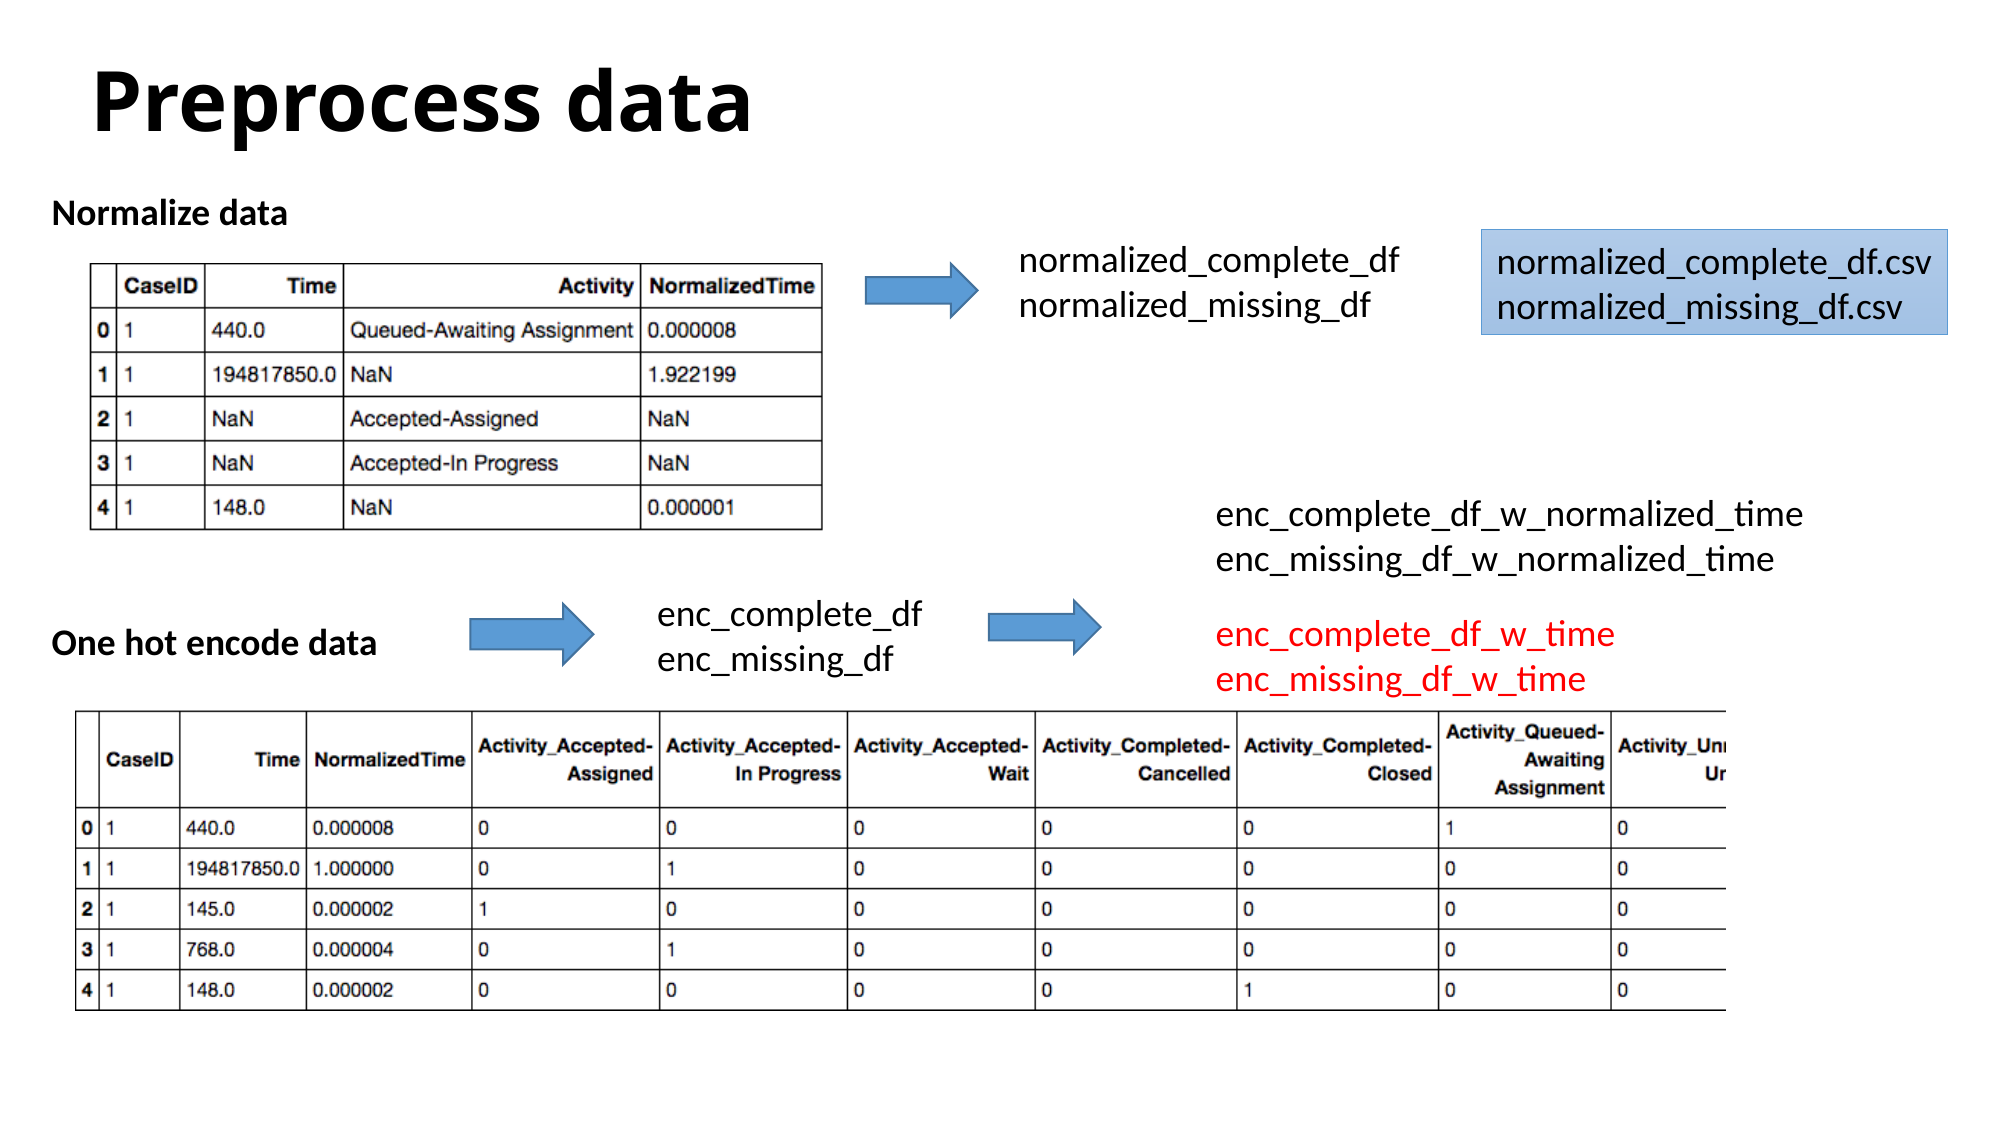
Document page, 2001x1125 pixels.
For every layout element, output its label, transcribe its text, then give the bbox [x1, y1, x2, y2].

text_box enc_complete_df enc_missing_df [642, 581, 939, 687]
picture [87, 263, 826, 535]
text_box One hot encode data [36, 610, 539, 671]
title Preprocess data [75, 46, 1576, 158]
text_box enc_complete_df_w_time enc_missing_df_w_time [1200, 601, 1950, 707]
text_box [987, 598, 1103, 657]
text_box normalized_complete_df.csv normalized_missing_df.csv [1481, 229, 1948, 335]
text_box [469, 601, 595, 668]
text_box normalized_complete_df normalized_missing_df [1003, 228, 1416, 333]
text_box enc_complete_df_w_normalized_time enc_missing_df_w_normalized_time [1200, 481, 1950, 587]
picture [75, 708, 1726, 1011]
text_box [864, 261, 979, 320]
text_box Normalize data [36, 180, 539, 240]
